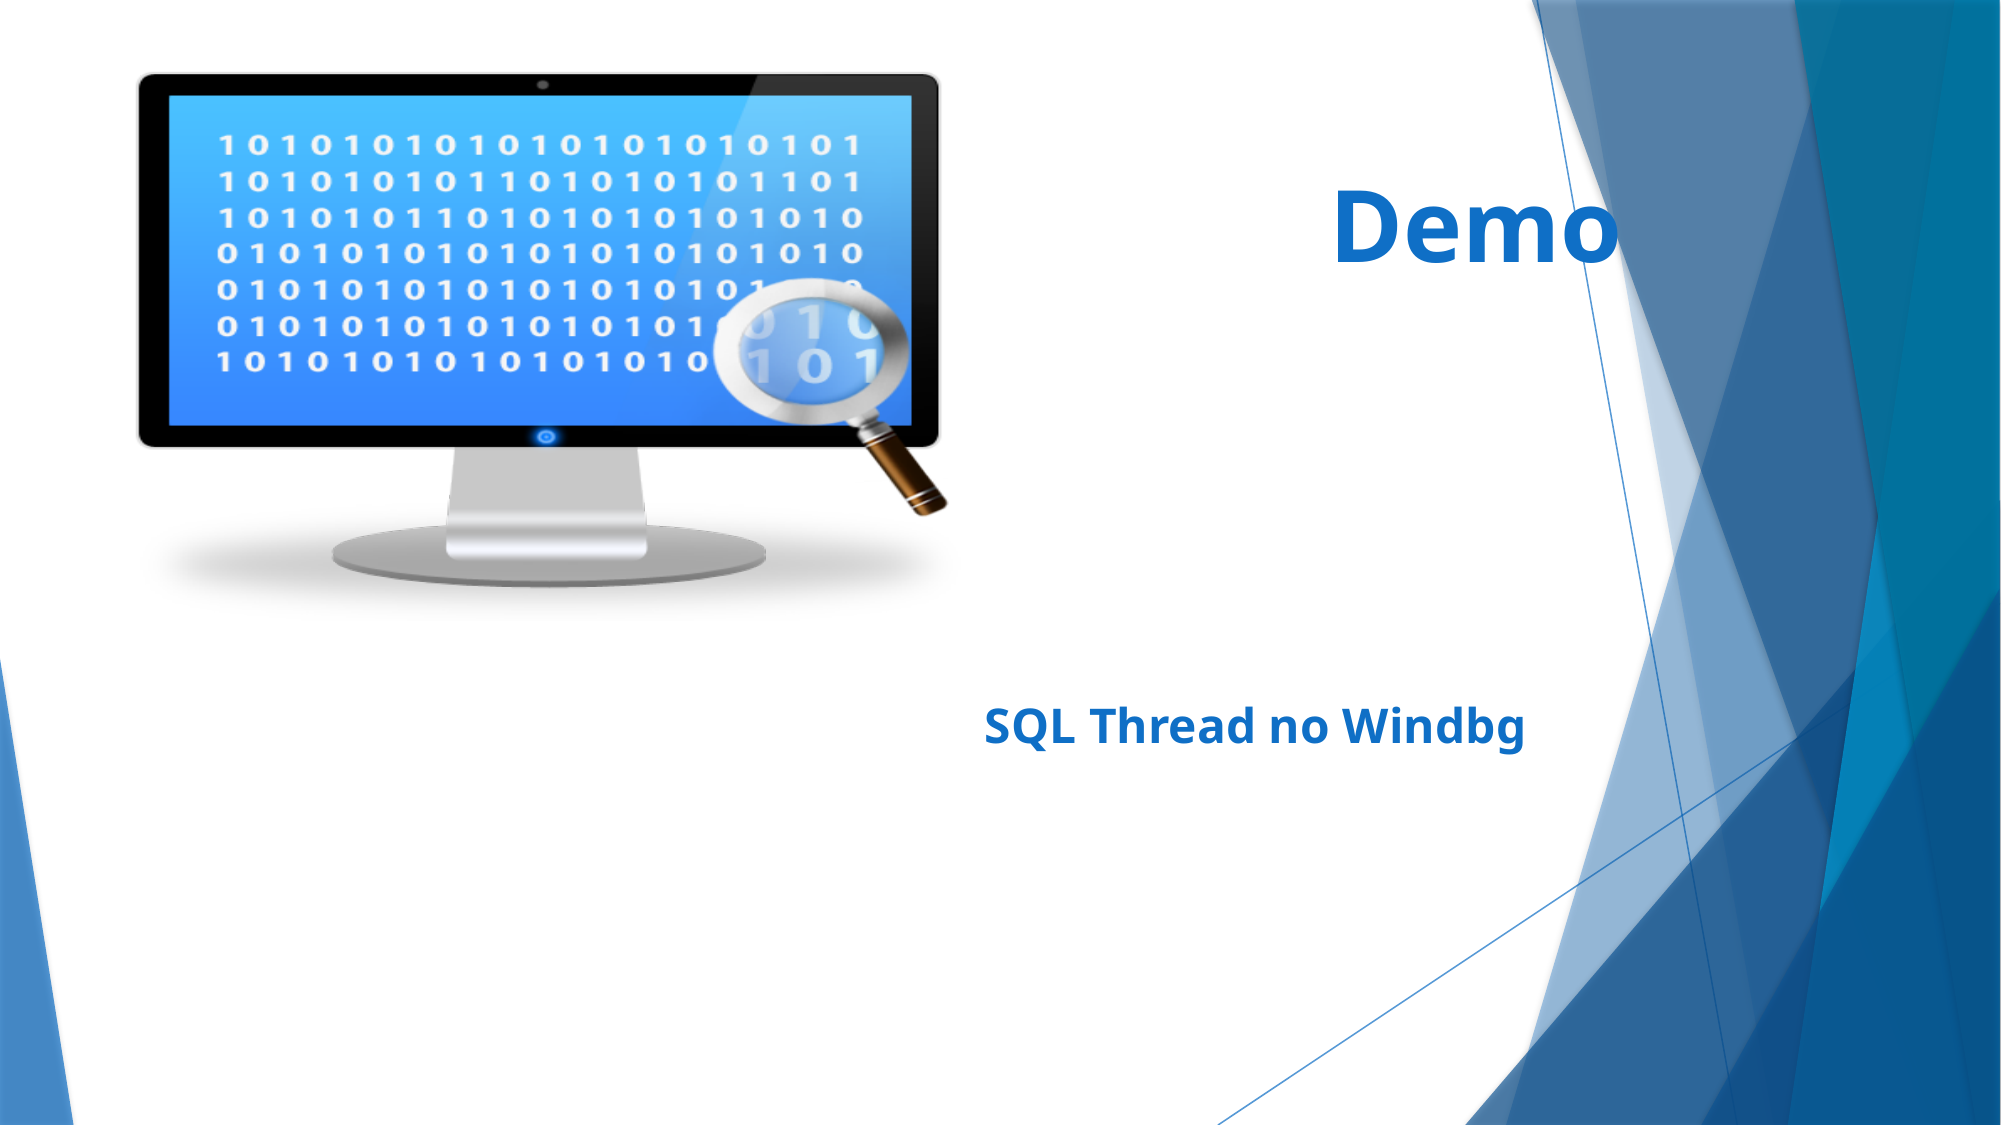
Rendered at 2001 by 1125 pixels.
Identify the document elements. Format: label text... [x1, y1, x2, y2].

picture [109, 0, 969, 621]
title SQL Thread no Windbg [656, 667, 1857, 761]
